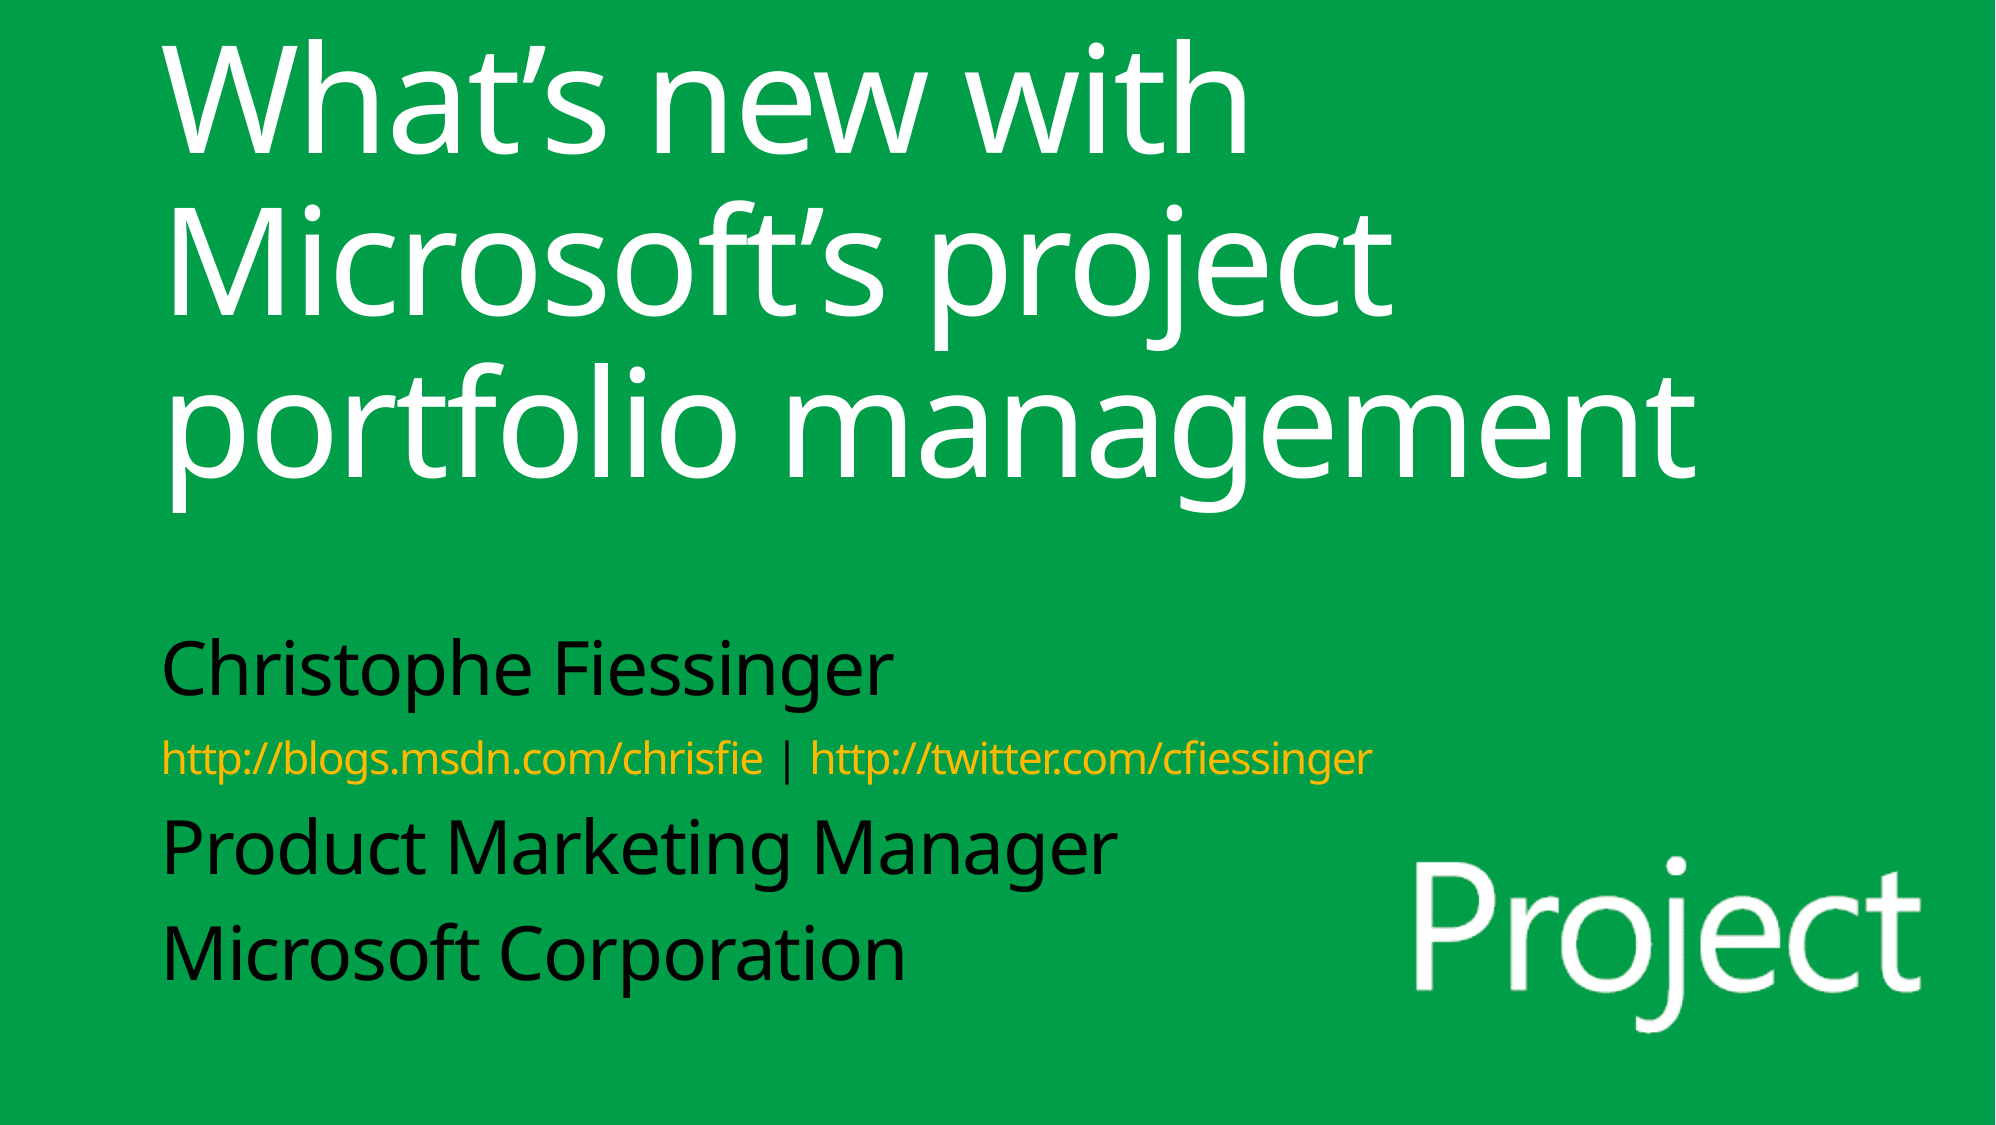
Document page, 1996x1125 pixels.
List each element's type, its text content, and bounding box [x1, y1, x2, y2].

list Christophe Fiessinger http://blogs.msdn.com/chrisfie | http://twitter.com/cfiessinger Product Marketing Manager Microsoft Corporation [160, 630, 1840, 713]
title What’s new with Microsoft’s project portfolio management [160, 346, 1836, 510]
picture [1340, 766, 1977, 1104]
